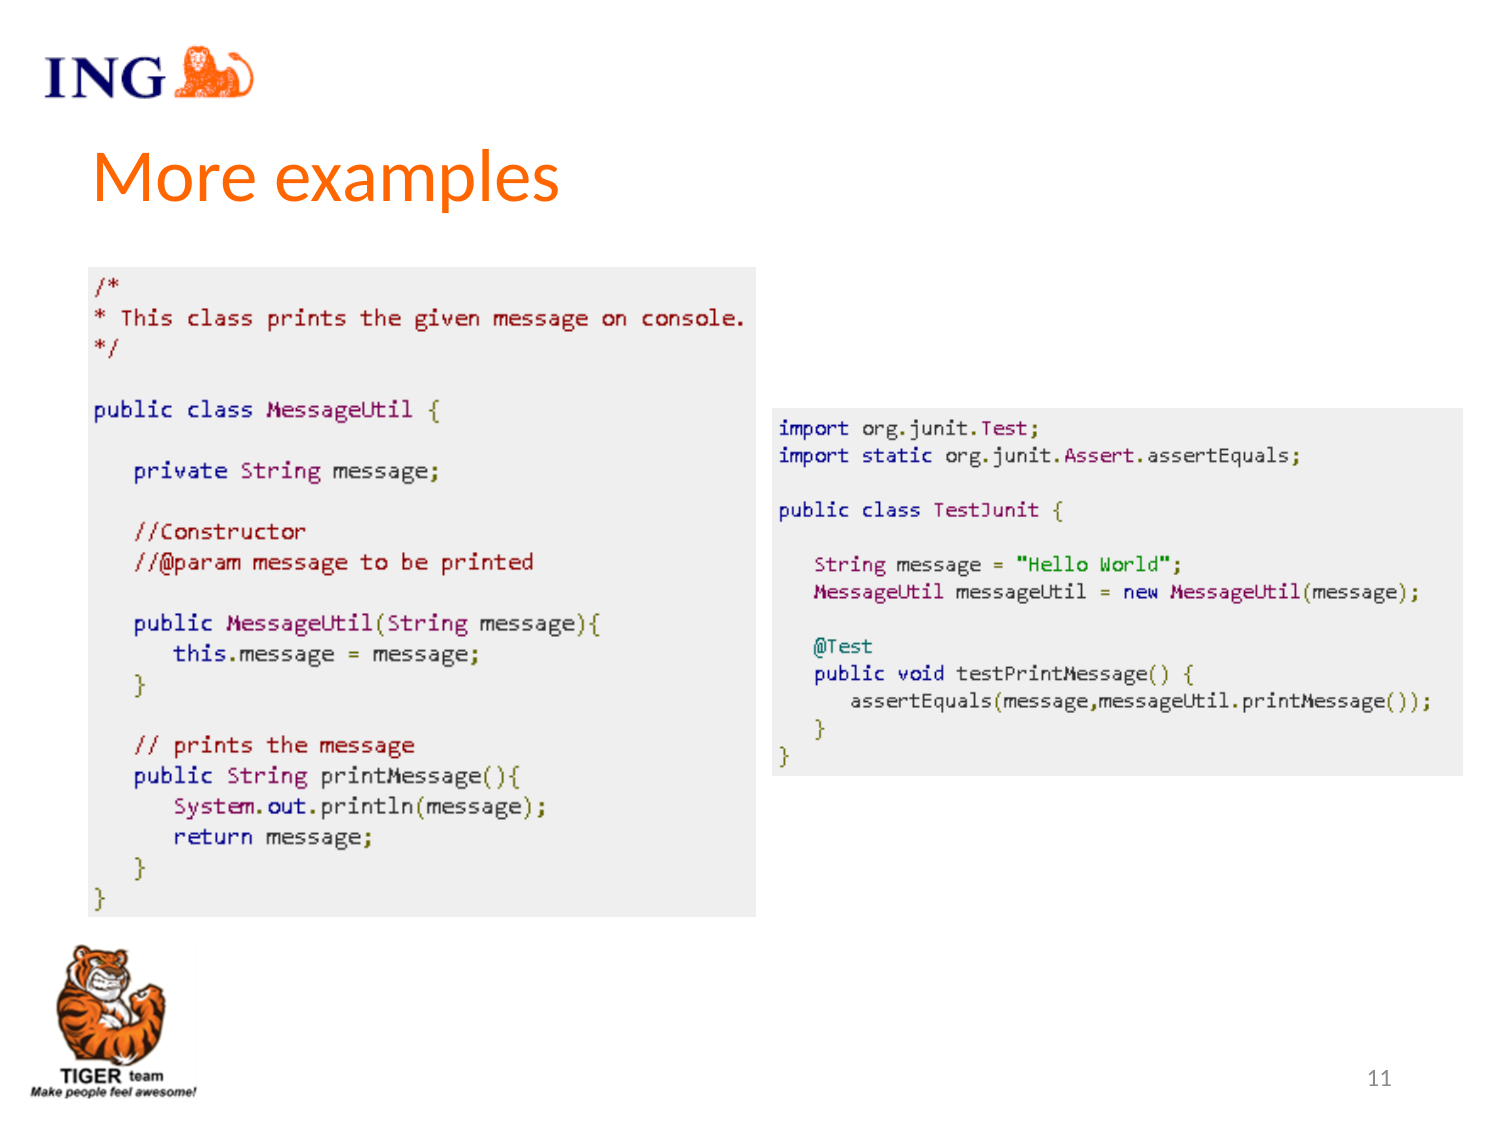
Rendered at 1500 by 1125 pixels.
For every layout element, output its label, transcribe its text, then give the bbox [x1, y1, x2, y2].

slide_number 11 [1057, 1046, 1408, 1107]
picture [0, 0, 280, 118]
footer [17, 928, 1483, 1118]
title More examples [76, 78, 1427, 266]
picture [88, 266, 756, 918]
picture [771, 408, 1463, 776]
picture [27, 943, 200, 1100]
